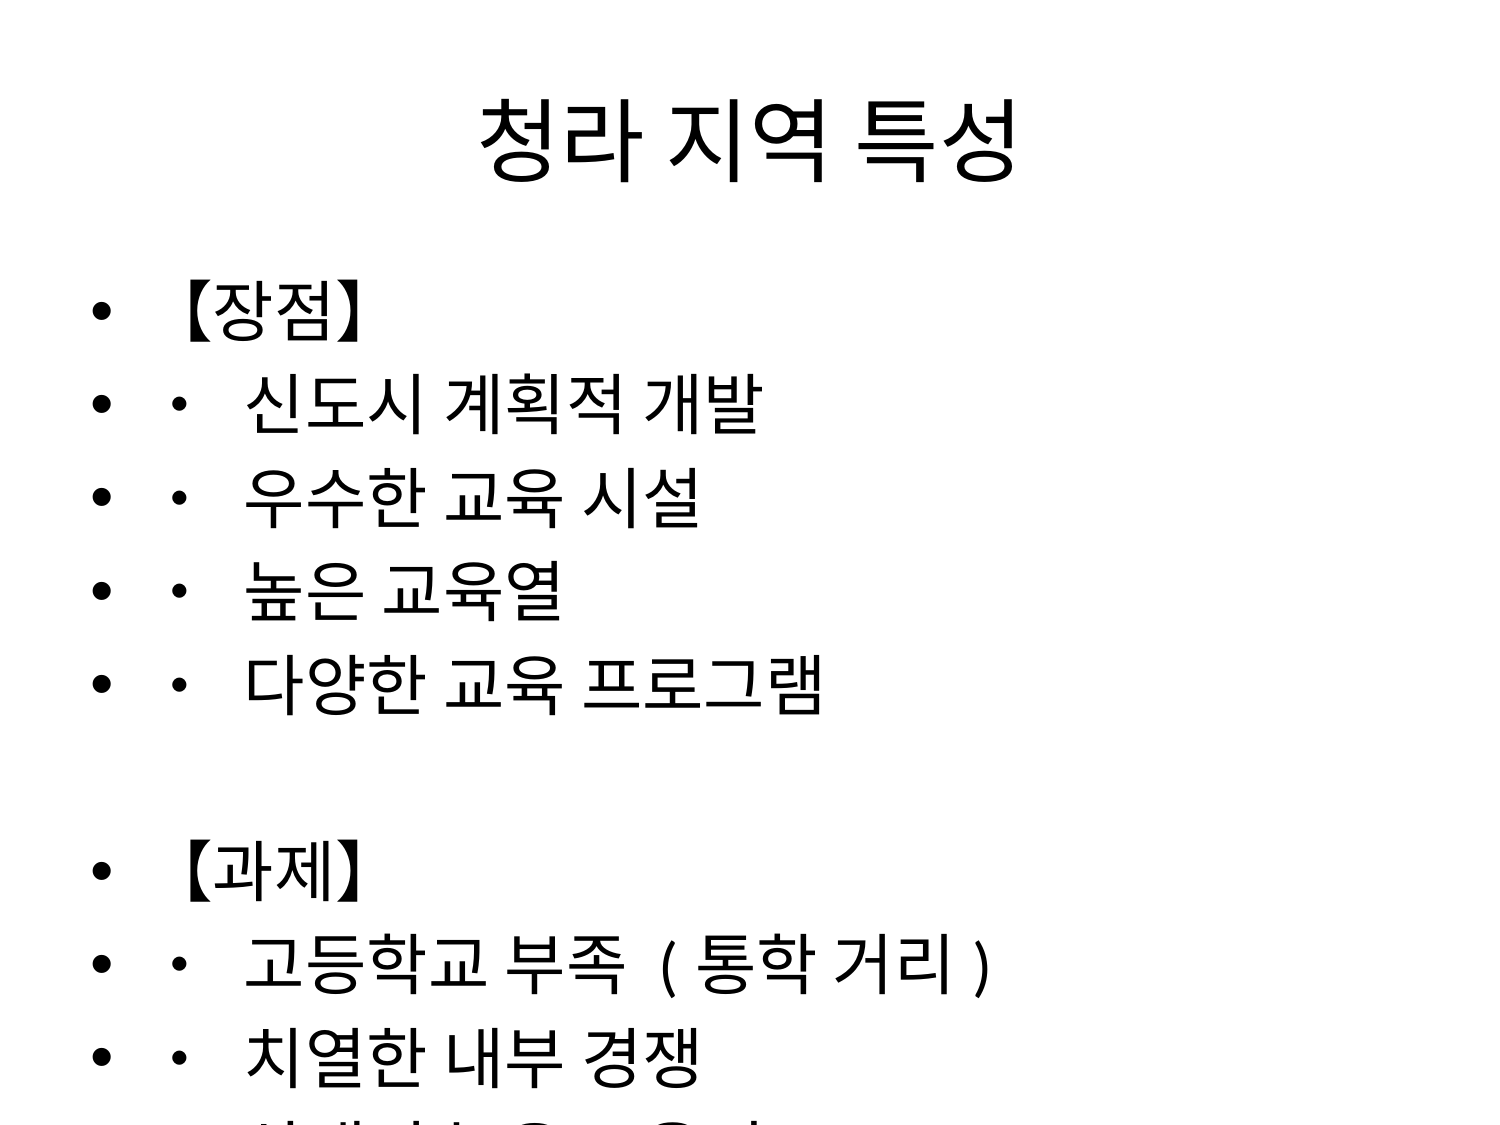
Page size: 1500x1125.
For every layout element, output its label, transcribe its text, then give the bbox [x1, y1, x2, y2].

list 【장점】 • 신도시 계획적 개발 • 우수한 교육 시설 • 높은 교육열 • 다양한 교육 프로그램 【과제】 • 고등학교 부족 (통학 거리) • 치열한 내부 경쟁 • 상대적 높은 교육비 [75, 262, 1425, 1005]
title 청라 지역 특성 [75, 45, 1425, 233]
